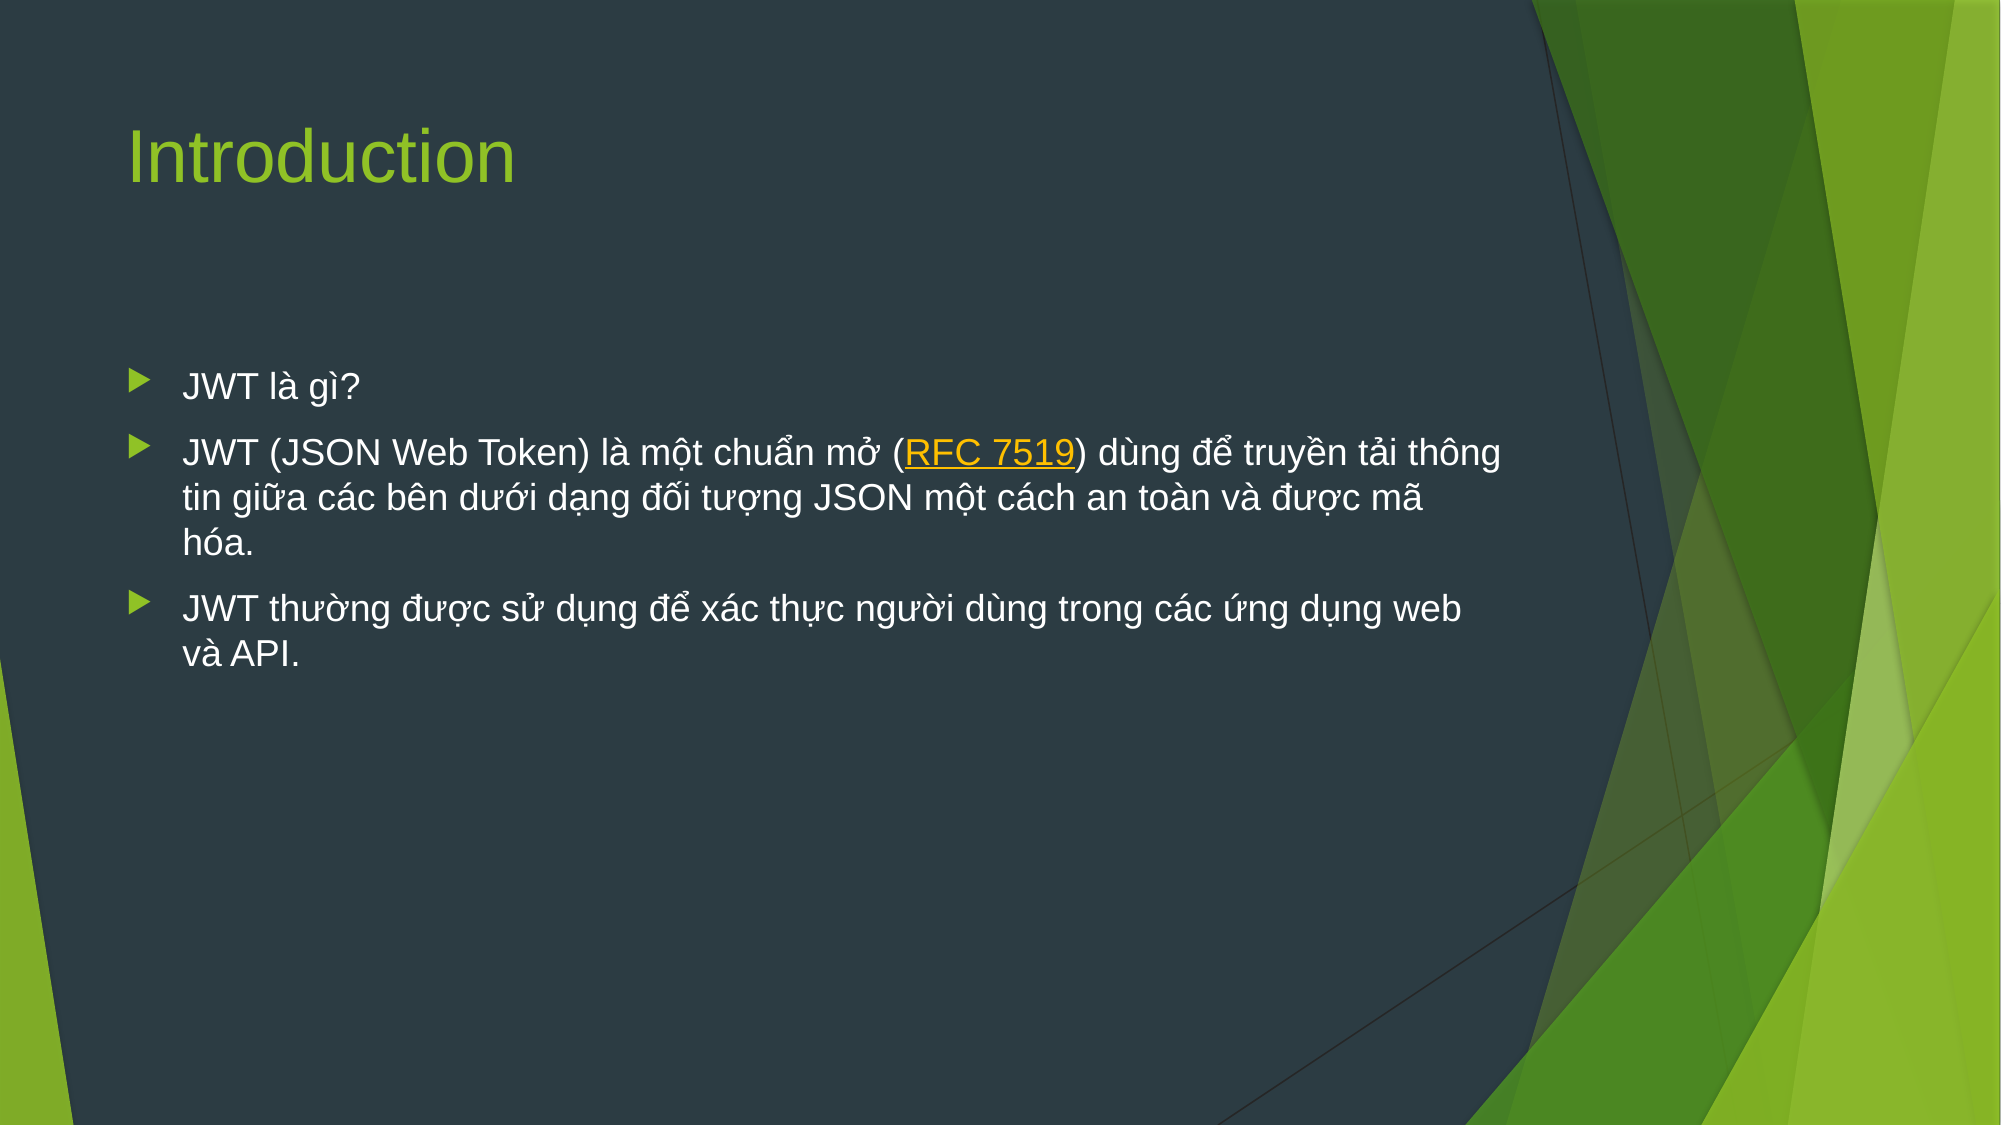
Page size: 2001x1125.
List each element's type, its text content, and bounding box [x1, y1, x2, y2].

title Introduction [111, 99, 1522, 317]
list JWT là gì? JWT (JSON Web Token) là một chuẩn mở (RFC 7519) dùng để truyền tải thông tin giữa các bên dưới dạng đối tượng JSON một cách an toàn và được mã hóa. JWT thường được sử dụng để xác thực người dùng trong các ứng dụng web và API. [111, 354, 1522, 992]
